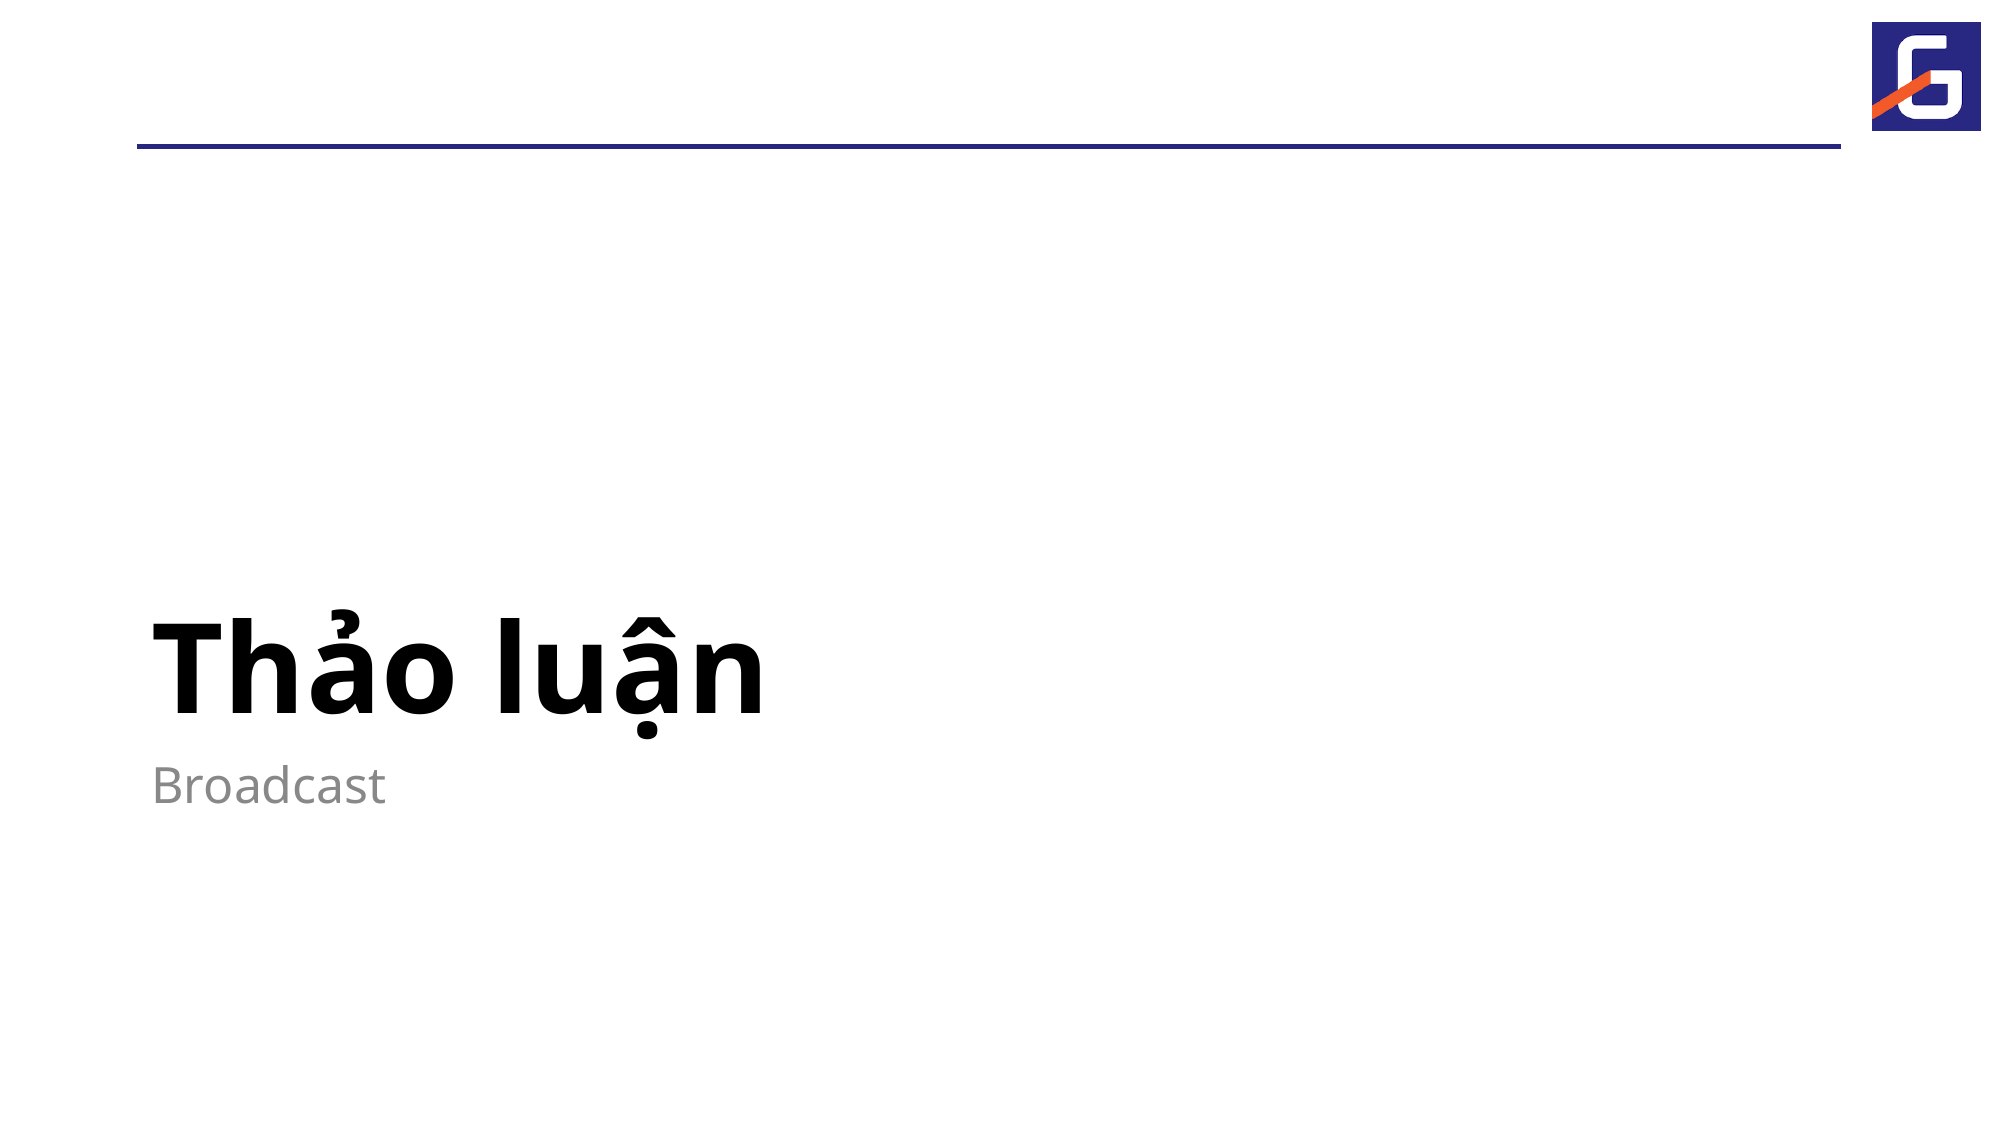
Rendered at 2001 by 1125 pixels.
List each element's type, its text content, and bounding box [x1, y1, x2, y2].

picture [1872, 22, 1981, 131]
title Thảo luận [136, 280, 1862, 749]
list Broadcast [136, 752, 1862, 999]
